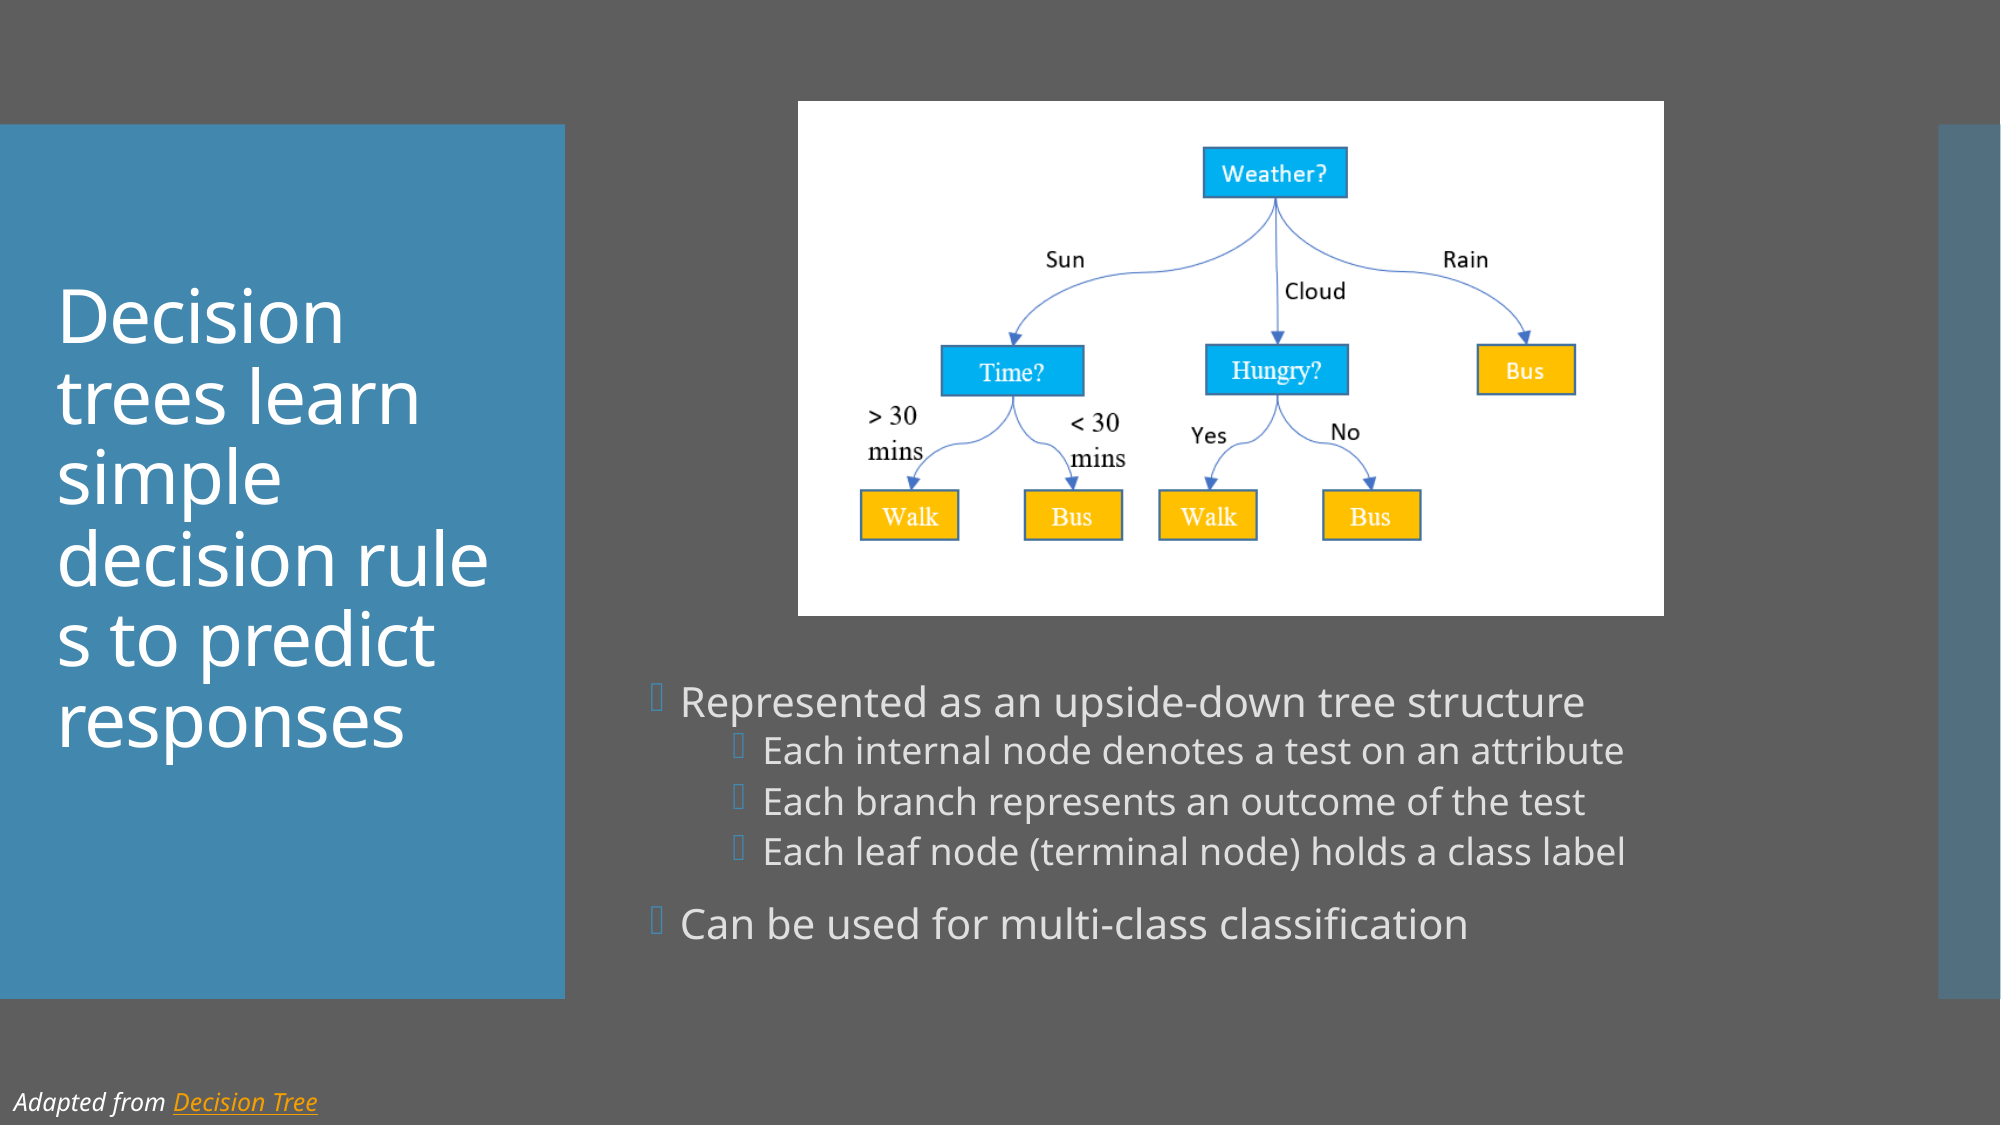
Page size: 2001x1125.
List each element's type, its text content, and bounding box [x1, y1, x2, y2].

picture [798, 100, 1664, 616]
list Represented as an upside-down tree structure Each internal node denotes a test on an attribute Each branch represents an outcome of the test Each leaf node (terminal node) holds a class label Can be used for multi-class classification [634, 537, 1934, 1093]
text_box Adapted from Decision Tree [0, 1079, 1329, 1125]
title Decision trees learn simple decision rules to predict responses [41, 184, 525, 940]
